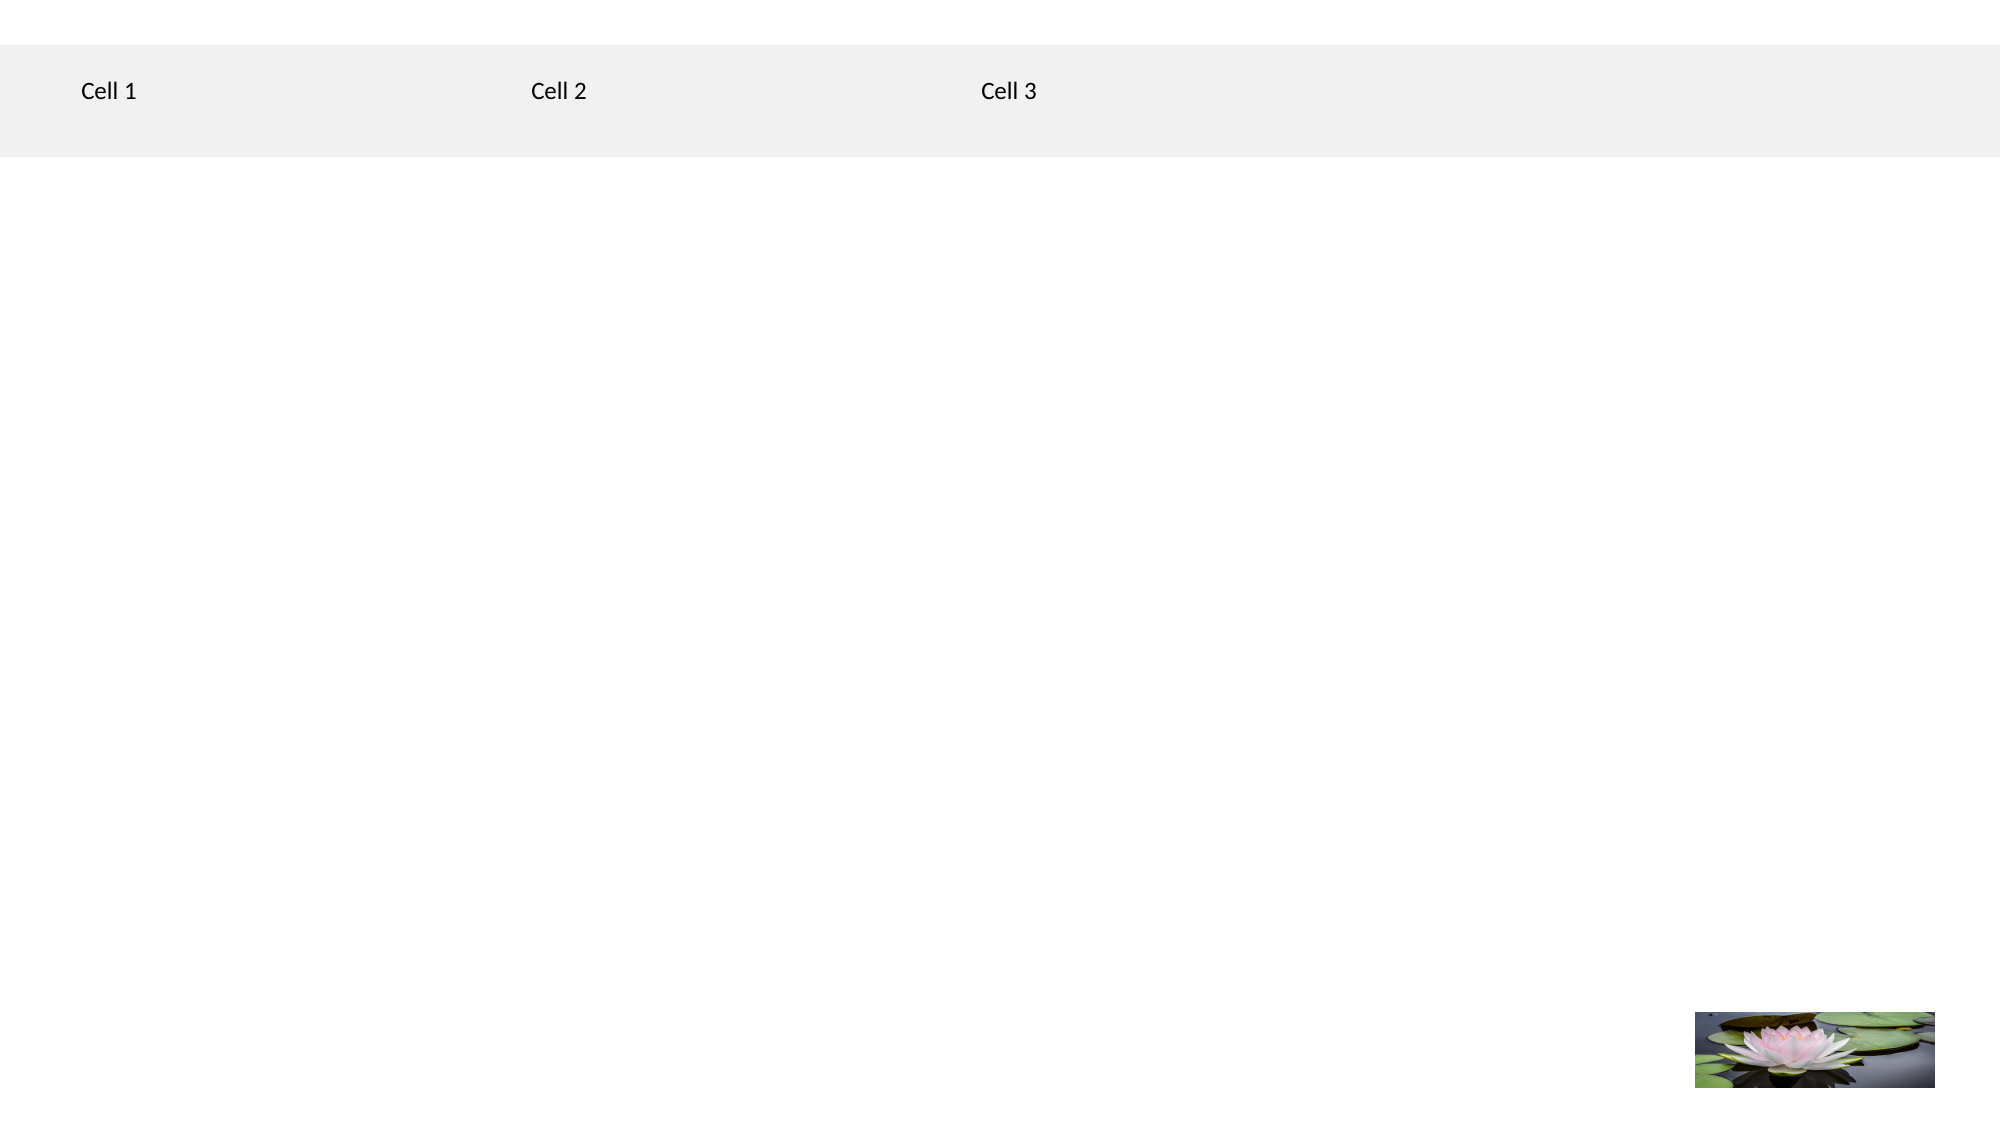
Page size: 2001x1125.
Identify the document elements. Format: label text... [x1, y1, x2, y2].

table_header Cell 2 [525, 75, 975, 112]
table_header Cell 1 [75, 75, 525, 112]
table_header Cell 3 [975, 75, 1425, 112]
slide_number [1800, 1012, 1932, 1062]
picture [1695, 1012, 1935, 1088]
